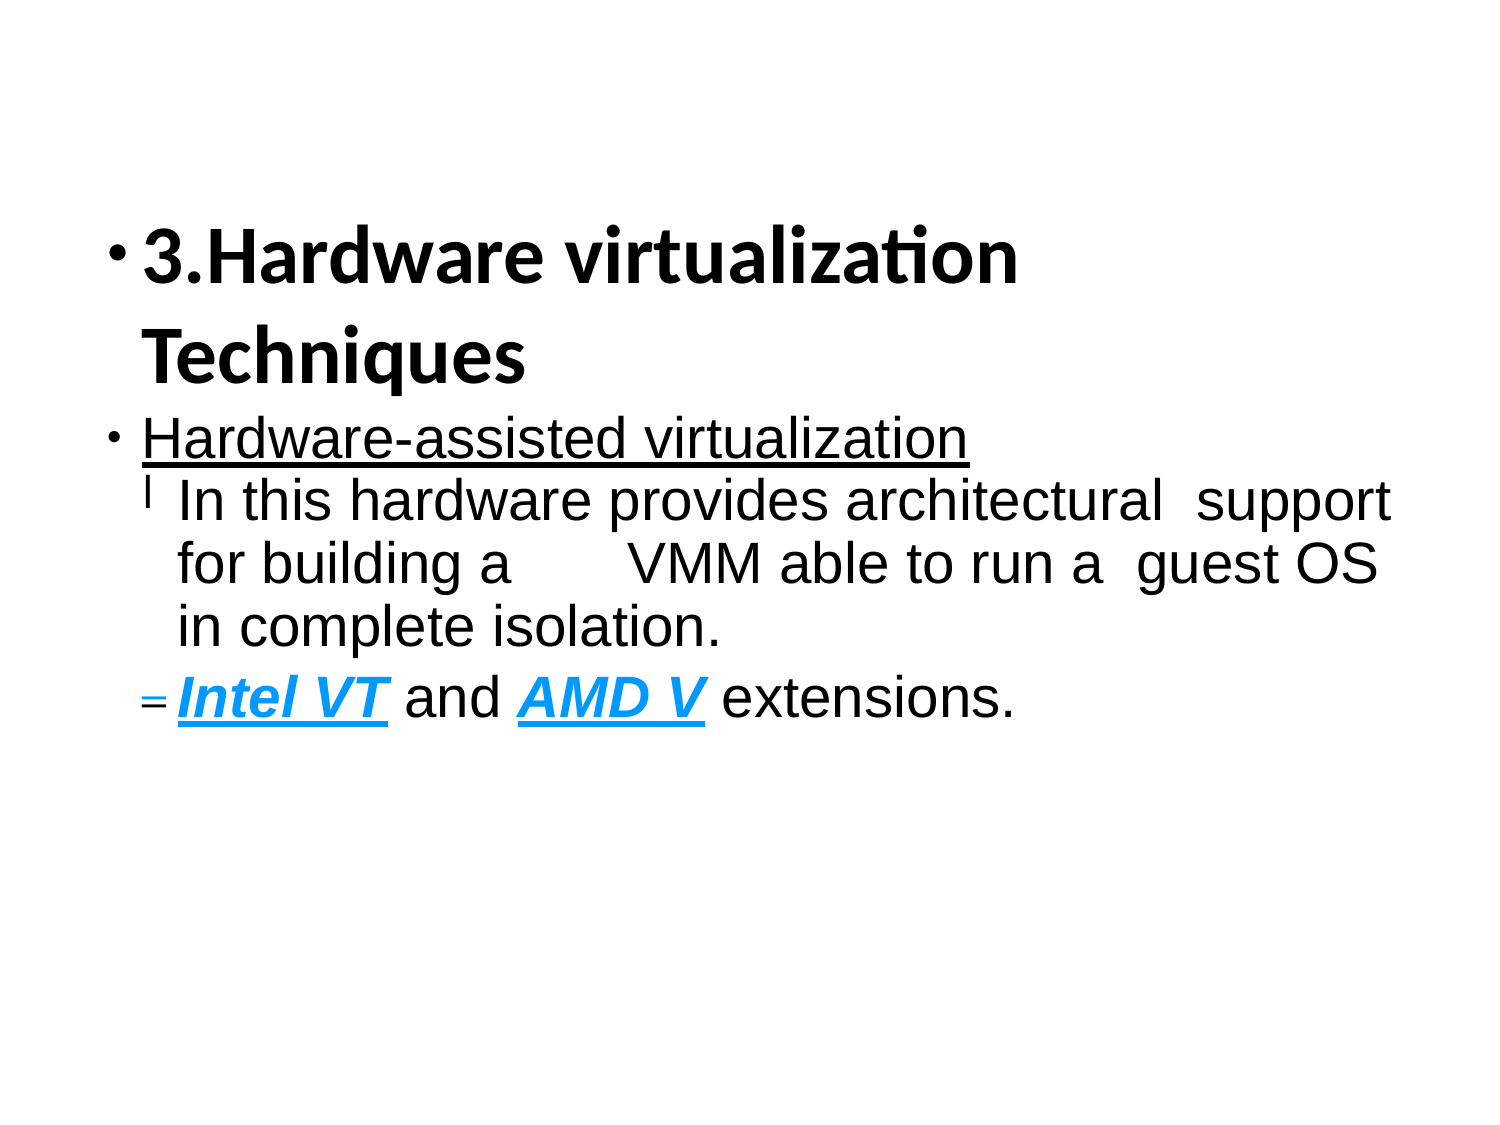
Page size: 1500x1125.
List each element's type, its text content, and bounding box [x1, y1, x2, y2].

text_box 3.Hardware virtualization Techniques Hardware-assisted virtualization In this hardware provides architectural support for building a VMM able to run a guest OS in complete isolation. Intel VT and AMD V extensions. Early products were using binary translation to trap some sensitive instructions and provide an emulated version [106, 172, 1413, 1037]
